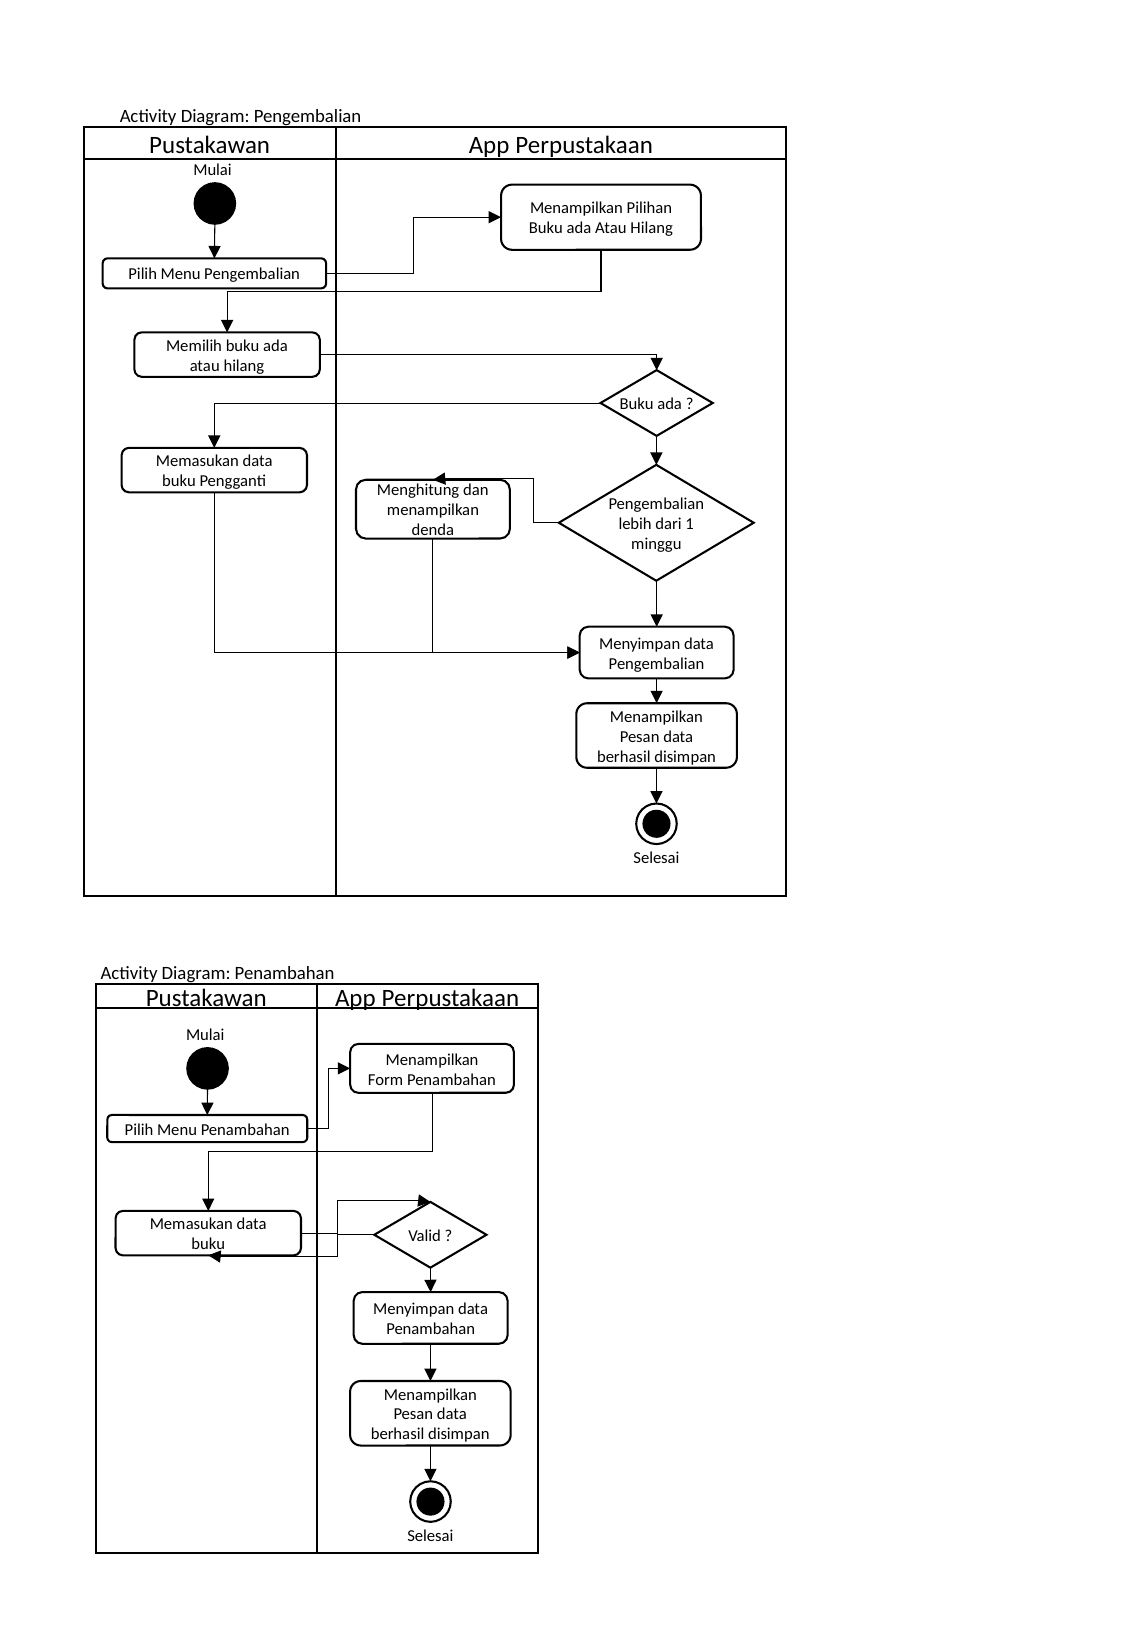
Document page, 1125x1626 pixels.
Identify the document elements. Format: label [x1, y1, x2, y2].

text_box [83, 96, 787, 896]
text_box [83, 953, 538, 1554]
